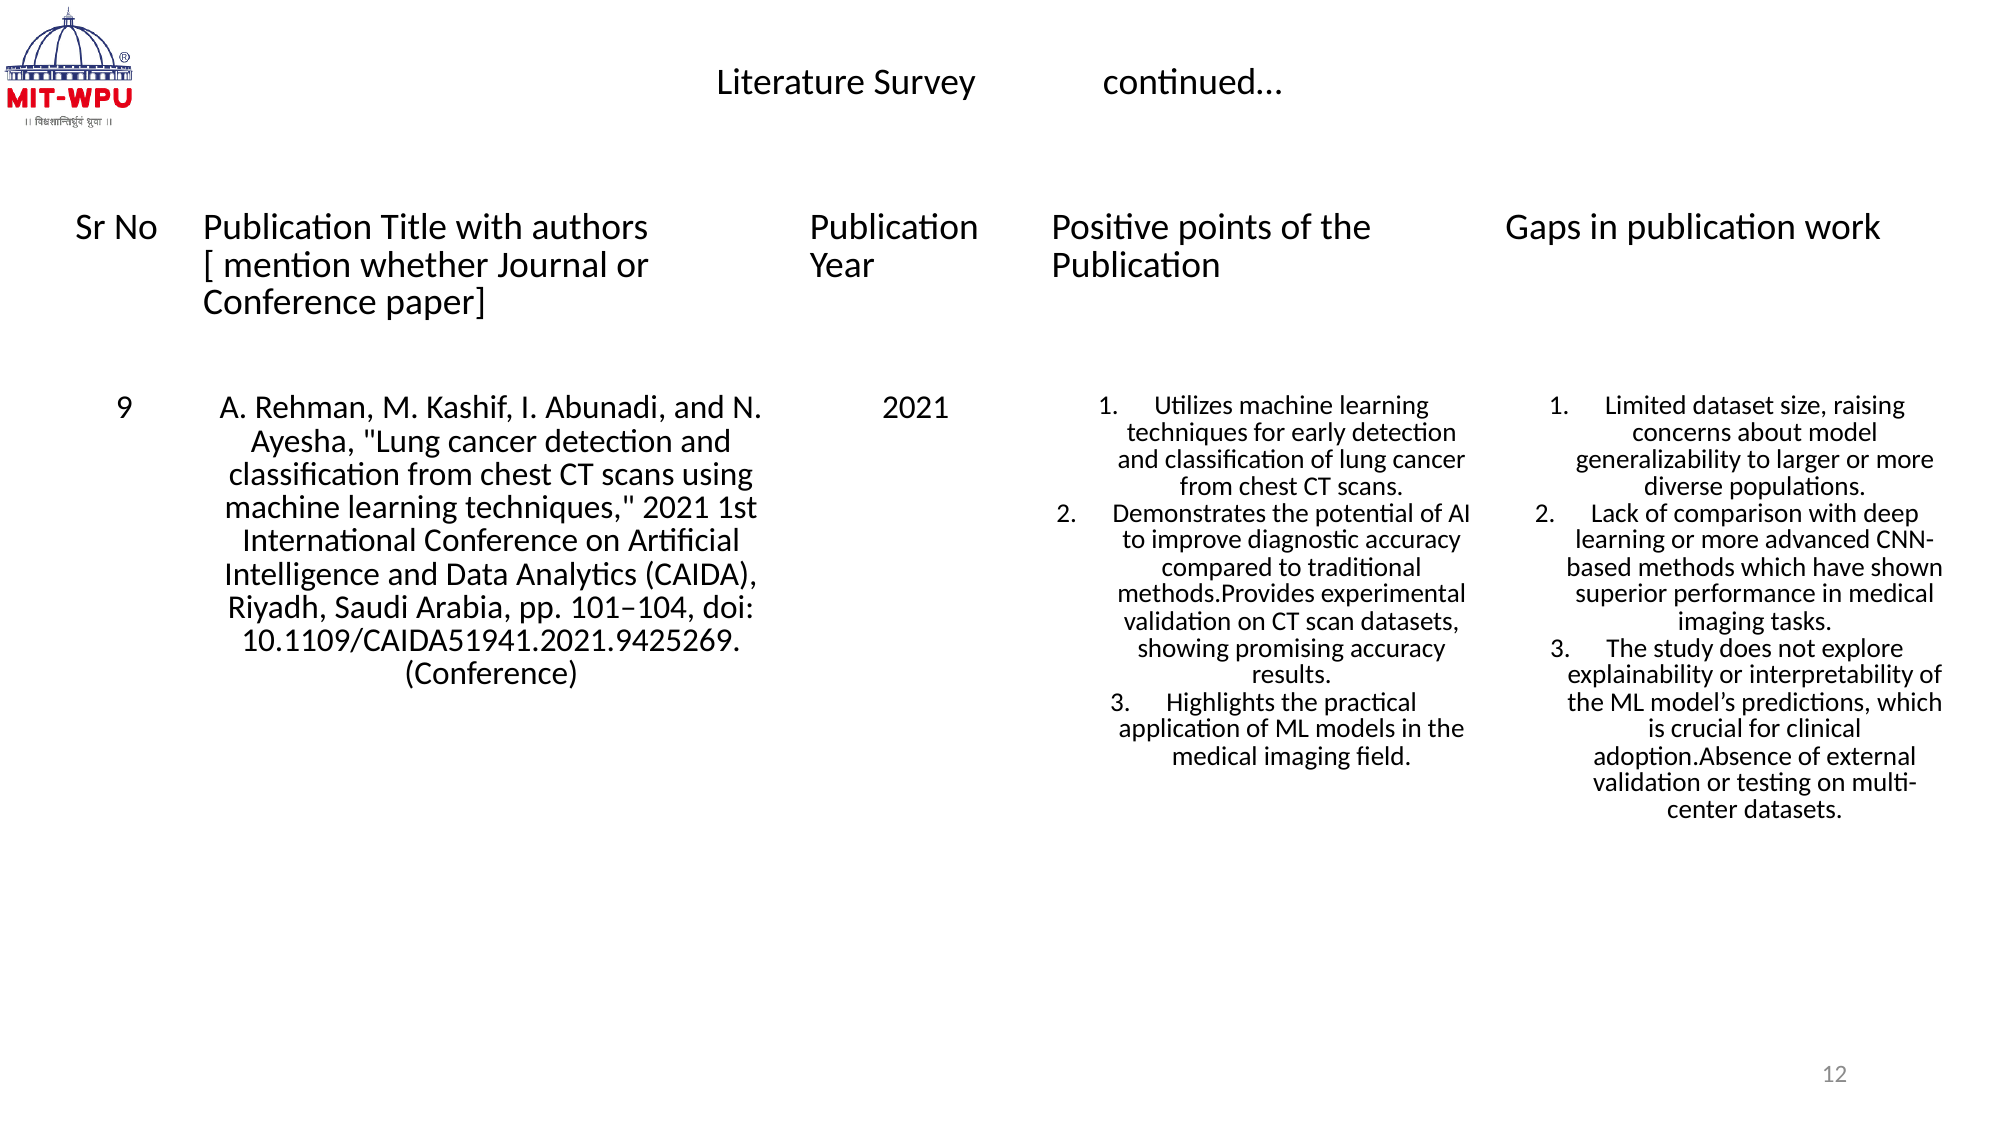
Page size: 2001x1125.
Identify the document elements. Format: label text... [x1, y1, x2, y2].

table_header Sr No [60, 204, 188, 386]
table_header Publication Title with authors [ mention whether Journal or Conference paper] [188, 204, 795, 386]
picture [0, 0, 138, 144]
table_cell 9 [60, 386, 188, 883]
text_box Literature Survey continued… [334, 46, 1666, 118]
table_cell A. Rehman, M. Kashif, I. Abunadi, and N. Ayesha, "Lung cancer detection and classification from chest CT scans using machine learning techniques," 2021 1st International Conference on Artificial Intelligence and Data Analytics (CAIDA), Riyadh, Saudi Arabia, pp. 101–104, doi: 10.1109/CAIDA51941.2021.9425269. (Conference) [188, 386, 795, 883]
table_cell Utilizes machine learning techniques for early detection and classification of lung cancer from chest CT scans. Demonstrates the potential of AI to improve diagnostic accuracy compared to traditional methods.Provides experimental validation on CT scan datasets, showing promising accuracy results. Highlights the practical application of ML models in the medical imaging field. [1037, 386, 1490, 883]
table_cell Limited dataset size, raising concerns about model generalizability to larger or more diverse populations. Lack of comparison with deep learning or more advanced CNN-based methods which have shown superior performance in medical imaging tasks. The study does not explore explainability or interpretability of the ML model’s predictions, which is crucial for clinical adoption.Absence of external validation or testing on multi-center datasets. [1490, 386, 1963, 883]
table_header Gaps in publication work [1490, 204, 1963, 386]
slide_number 12 [1412, 1042, 1863, 1103]
table_header Positive points of the Publication [1037, 204, 1490, 386]
table_header Publication Year [795, 204, 1037, 386]
table_cell 2021 [795, 386, 1037, 883]
